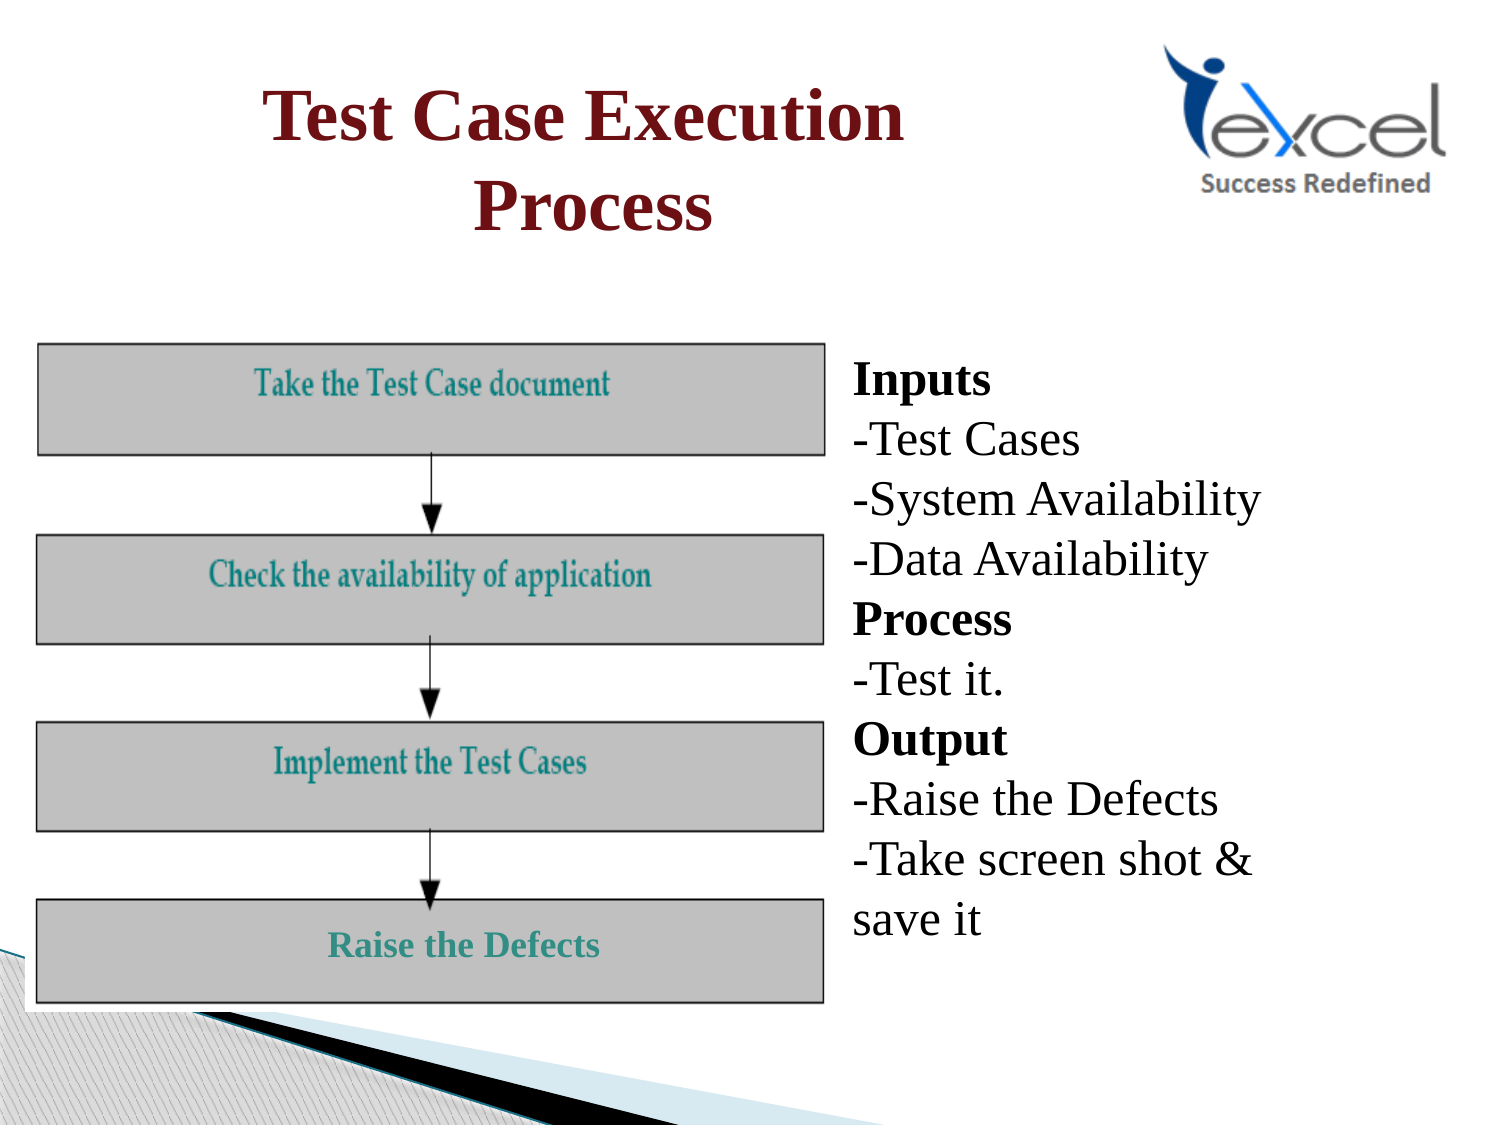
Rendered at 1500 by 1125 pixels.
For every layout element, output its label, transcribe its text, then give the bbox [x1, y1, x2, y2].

text_box Test Case Execution Process [0, 37, 1188, 273]
text_box Inputs -Test Cases -System Availability -Data Availability Process -Test it. Output -Raise the Defects -Take screen shot & save it [843, 337, 1350, 953]
picture [1162, 37, 1452, 204]
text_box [24, 324, 838, 1012]
